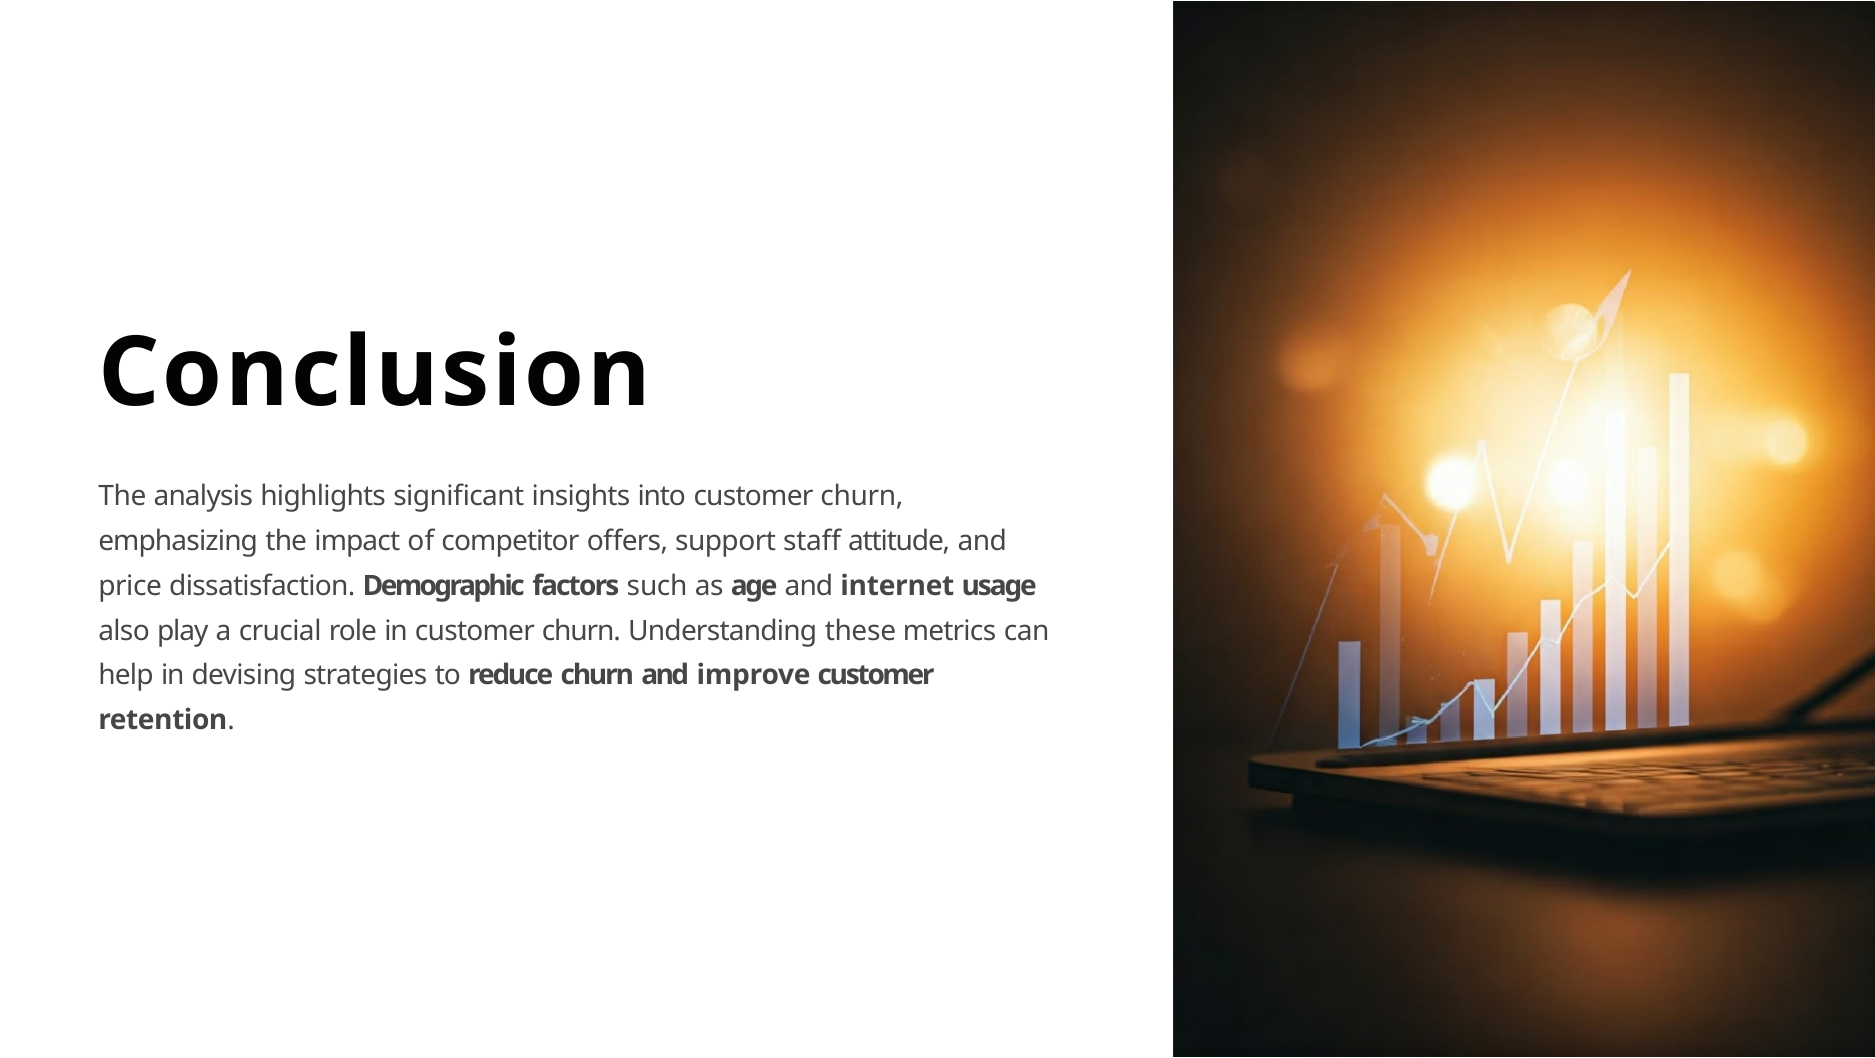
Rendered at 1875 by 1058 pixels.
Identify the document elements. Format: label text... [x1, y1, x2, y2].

list The analysis highlights significant insights into customer churn, emphasizing the impact of competitor offers, support staff attitude, and price dissatisfaction. Demographic factors such as age and internet usage also play a crucial role in customer churn. Understanding these metrics can help in devising strategies to reduce churn and improve customer retention. [96, 464, 1067, 1058]
picture [1172, 0, 1875, 1057]
title Conclusion [96, 306, 1167, 486]
